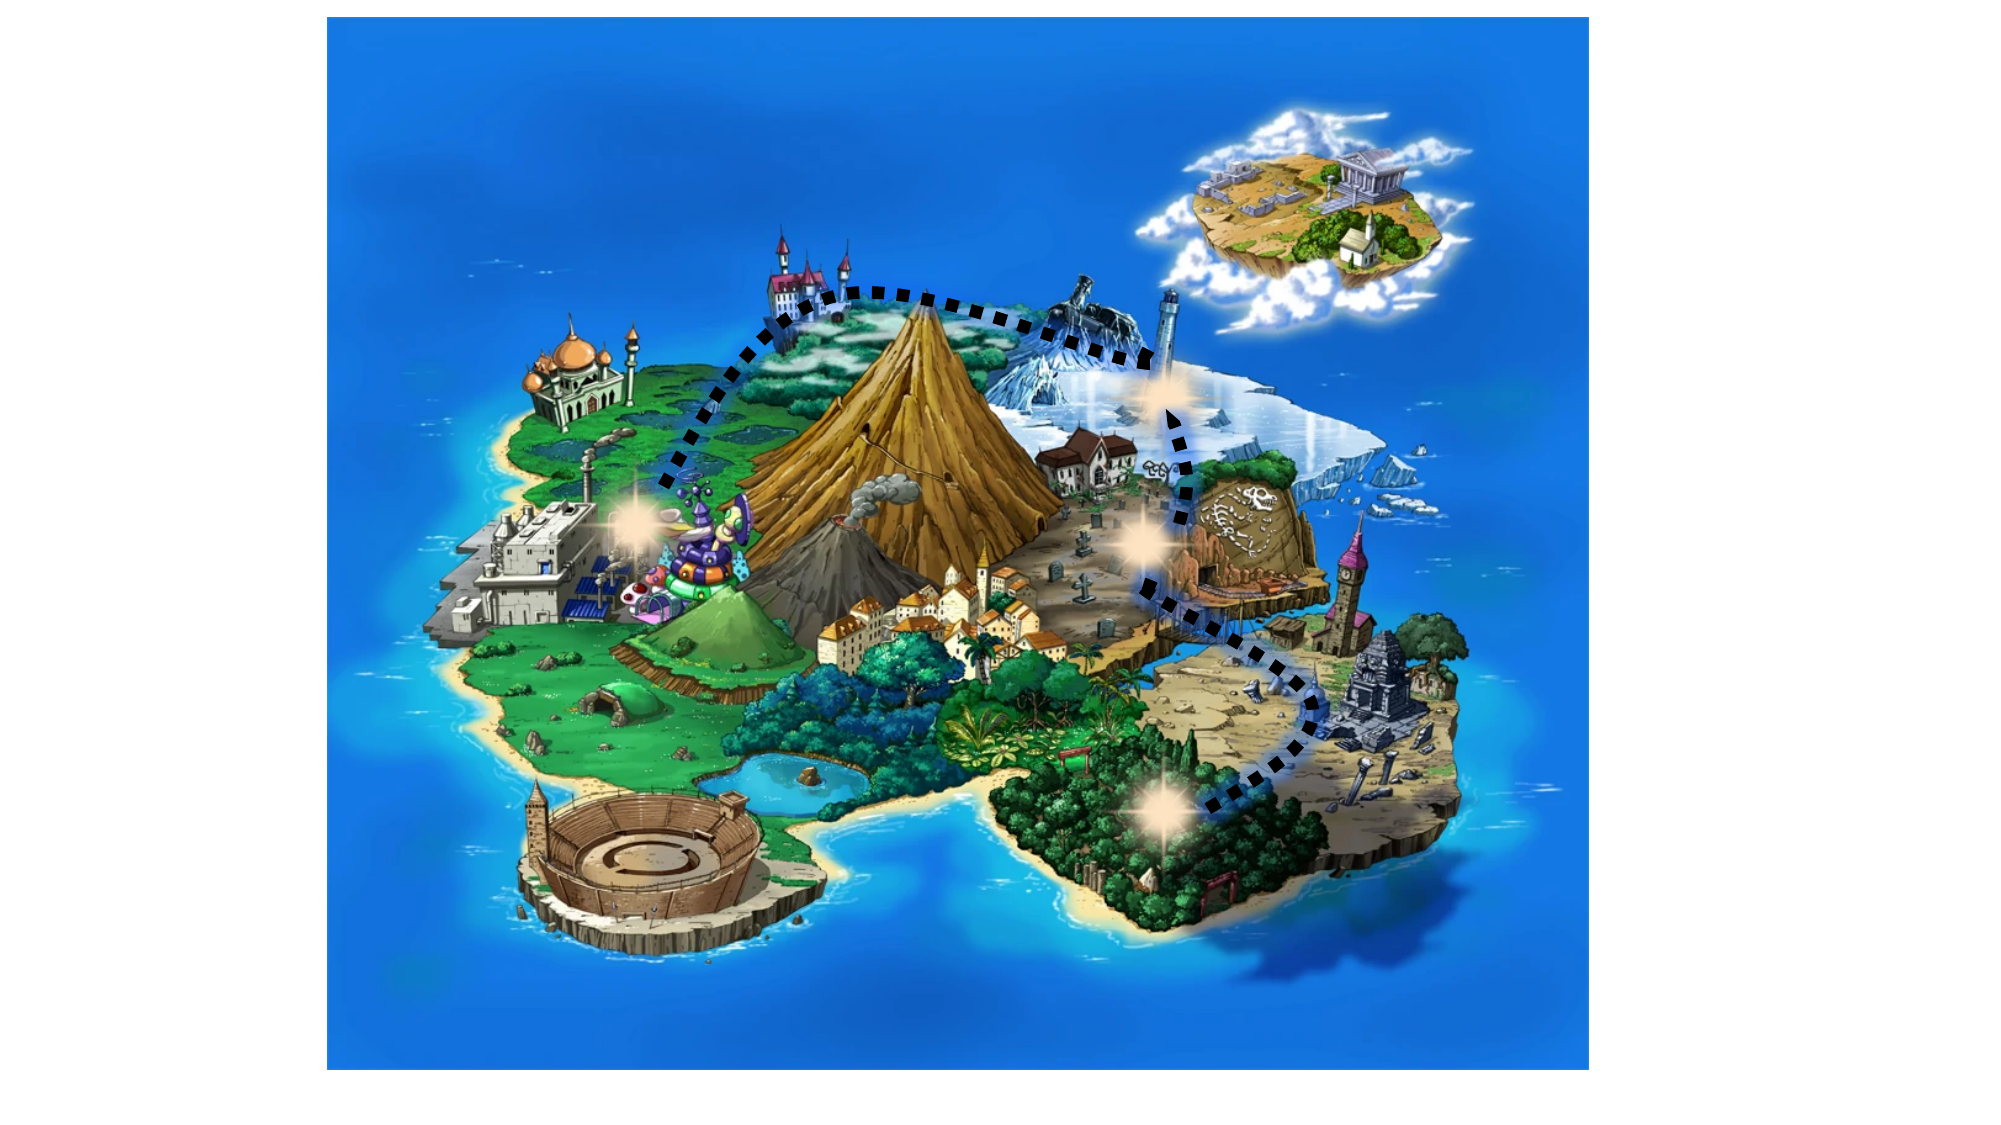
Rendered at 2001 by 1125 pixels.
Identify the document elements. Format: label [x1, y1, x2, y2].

text_box [327, 17, 1589, 1070]
